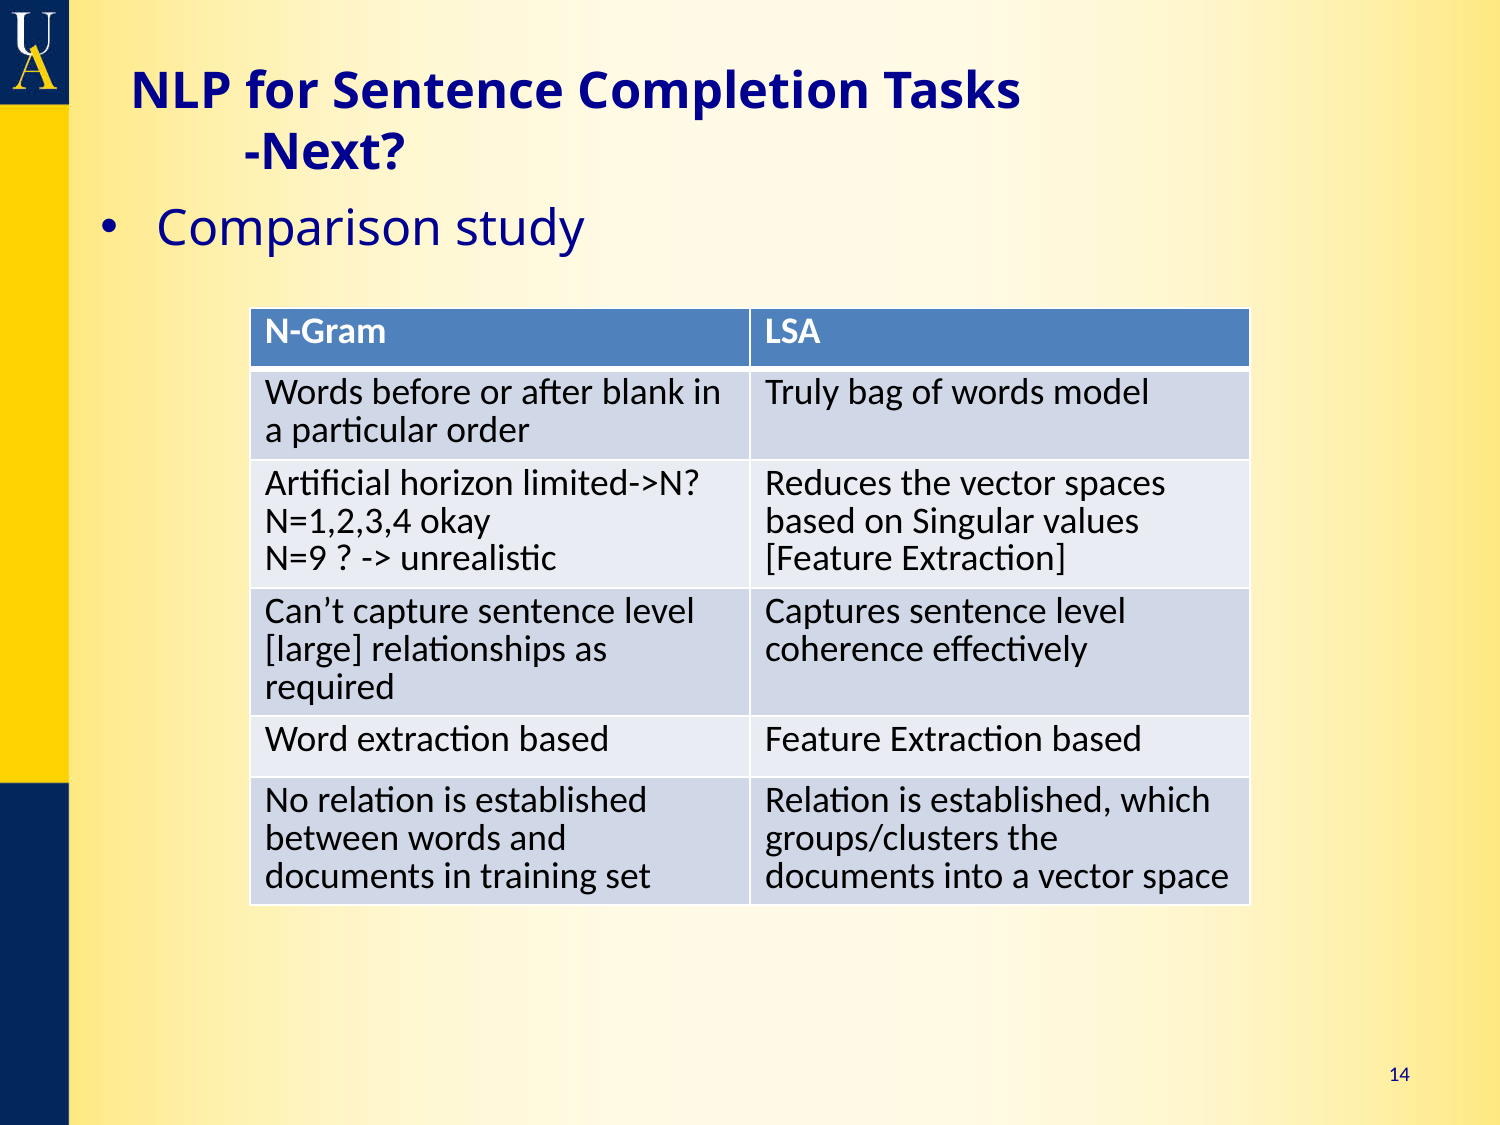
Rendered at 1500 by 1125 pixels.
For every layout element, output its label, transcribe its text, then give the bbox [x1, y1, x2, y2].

title NLP for Sentence Completion Tasks -Next? [115, 49, 1500, 188]
table_cell Truly bag of words model [751, 372, 1249, 459]
table_cell Feature Extraction based [751, 717, 1249, 776]
table_header LSA [751, 309, 1249, 366]
table_cell Artificial horizon limited->N? N=1,2,3,4 okay N=9 ? -> unrealistic [251, 461, 749, 587]
table_cell Reduces the vector spaces based on Singular values [Feature Extraction] [751, 461, 1249, 587]
slide_number 14 [1074, 1042, 1425, 1103]
table_header N-Gram [251, 309, 749, 366]
table_cell Word extraction based [251, 717, 749, 776]
table_cell No relation is established between words and documents in training set [251, 778, 749, 904]
table_cell Words before or after blank in a particular order [251, 372, 749, 459]
table_cell Captures sentence level coherence effectively [751, 589, 1249, 715]
list Comparison study [85, 187, 1425, 1043]
picture [0, 0, 1500, 1125]
table_cell Can’t capture sentence level [large] relationships as required [251, 589, 749, 715]
table_cell Relation is established, which groups/clusters the documents into a vector space [751, 778, 1249, 904]
